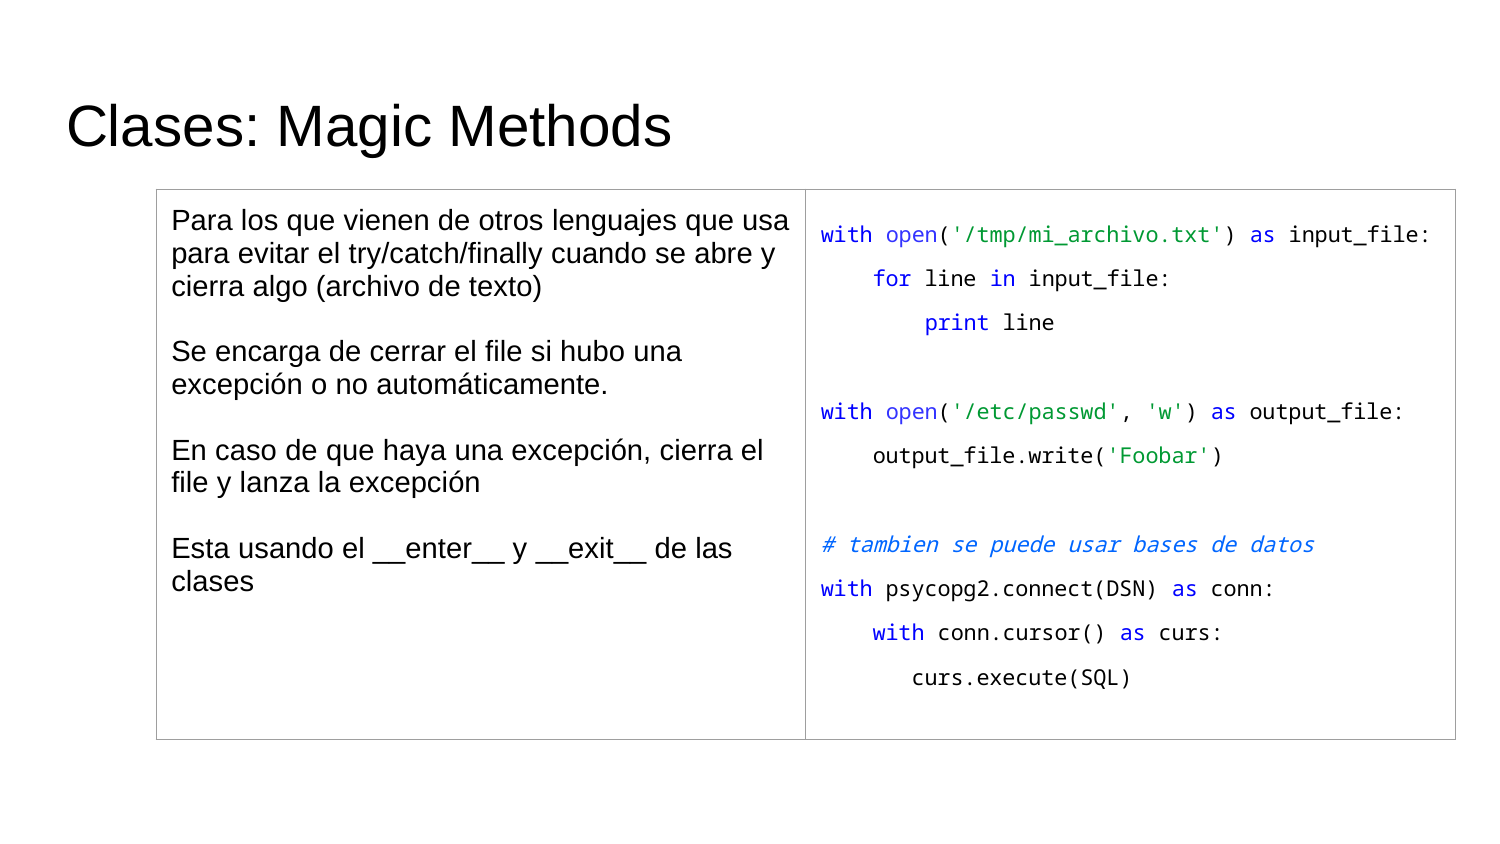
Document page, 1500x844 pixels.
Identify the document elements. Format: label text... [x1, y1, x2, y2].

title Clases: Magic Methods [51, 72, 1449, 167]
table_header Para los que vienen de otros lenguajes que usa para evitar el try/catch/finally cuando se abre y cierra algo (archivo de texto) Se encarga de cerrar el file si hubo una excepción o no automáticamente. En caso de que haya una excepción, cierra el file y lanza la excepción Esta usando el __enter__ y __exit__ de las clases [157, 190, 805, 739]
table_header with open('/tmp/mi_archivo.txt') as input_file: for line in input_file: print line with open('/etc/passwd', 'w') as output_file: output_file.write('Foobar') # tambien se puede usar bases de datos with psycopg2.connect(DSN) as conn: with conn.cursor() as curs: curs.execute(SQL) [806, 190, 1455, 739]
